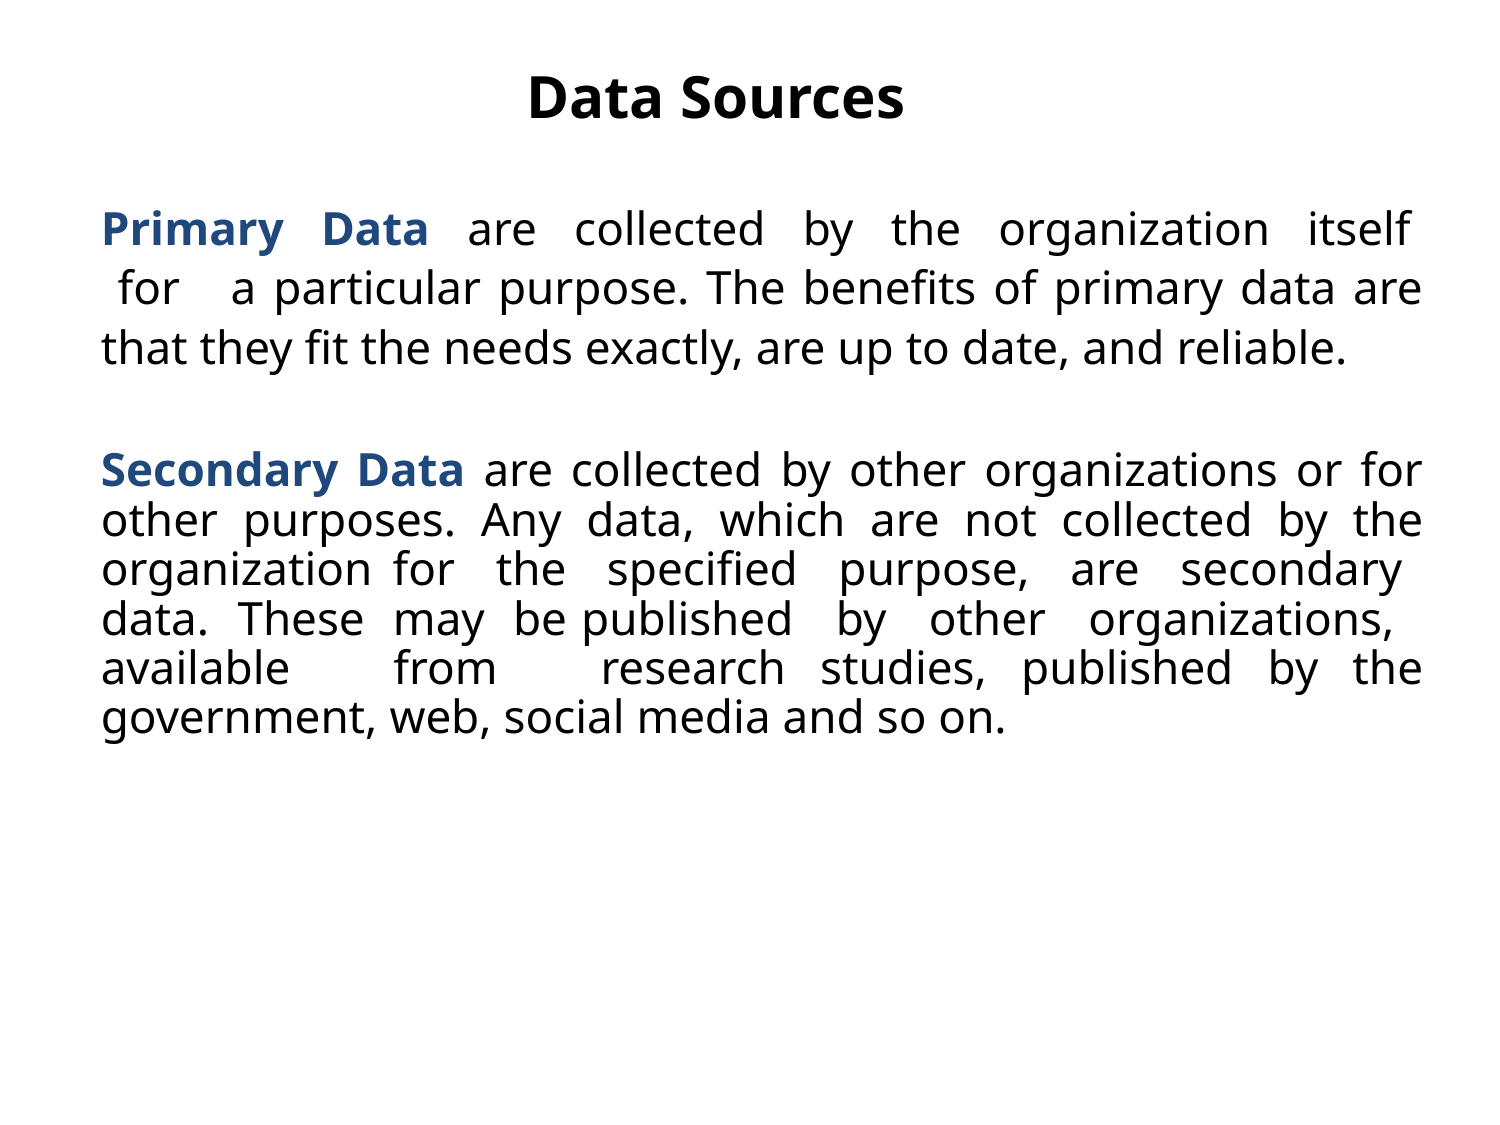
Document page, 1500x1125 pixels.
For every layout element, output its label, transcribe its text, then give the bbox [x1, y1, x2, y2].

text_box Primary Data are collected by the organization itself for a particular purpose. The benefits of primary data are that they fit the needs exactly, are up to date, and reliable. Secondary Data are collected by other organizations or for other purposes. Any data, which are not collected by the organization for the specified purpose, are secondary data. These may be published by other organizations, available from research studies, published by the government, web, social media and so on. [98, 195, 1425, 713]
title Data Sources [74, 60, 1426, 188]
